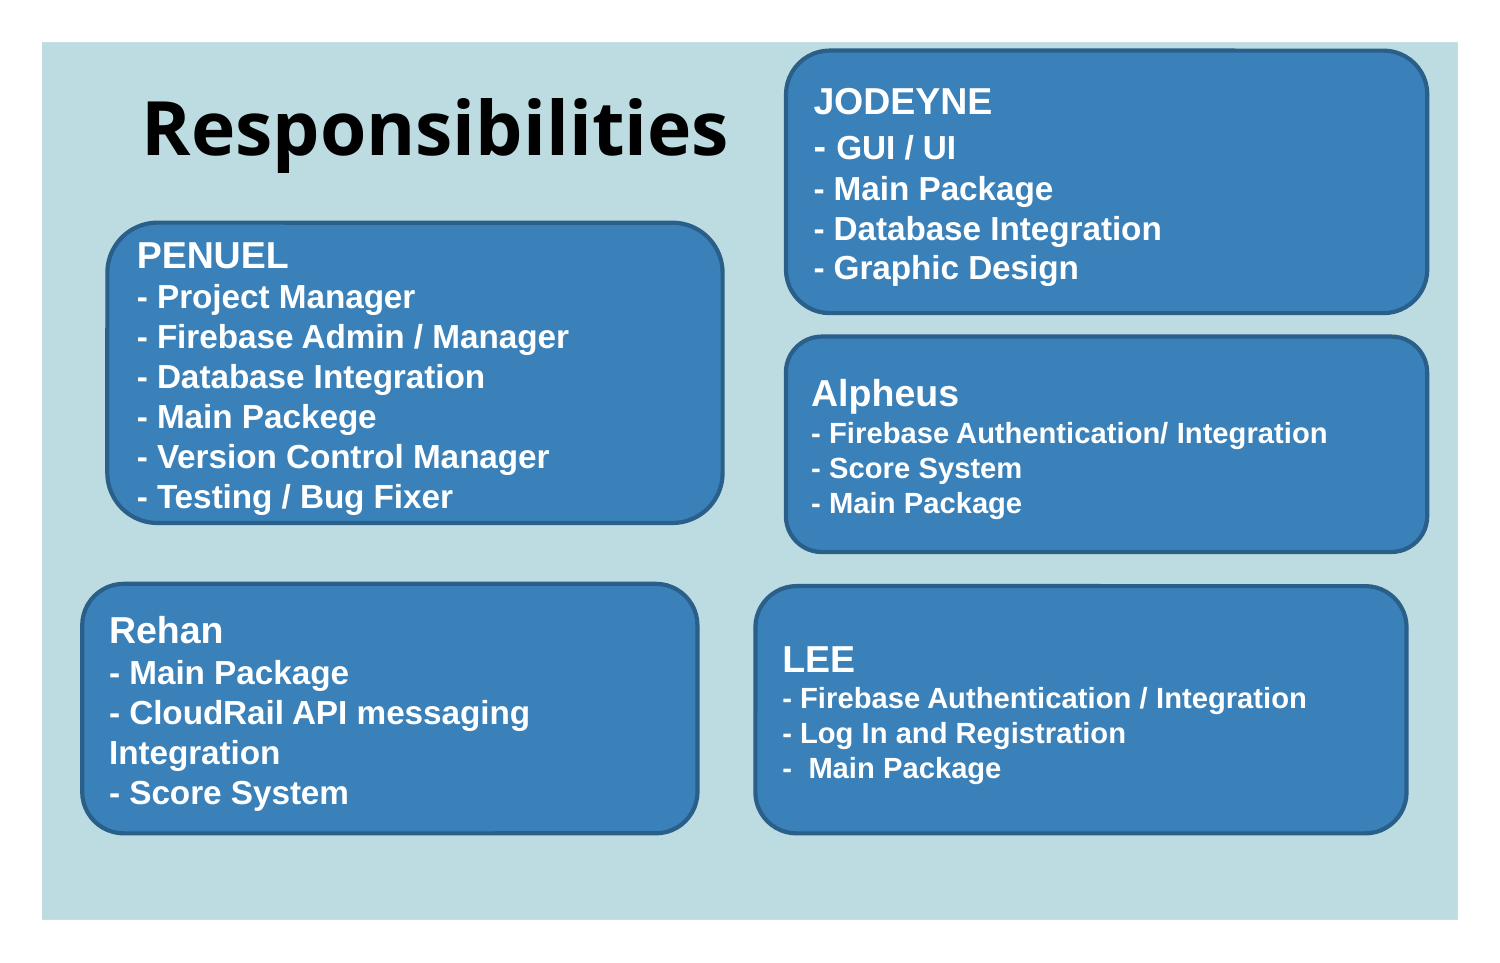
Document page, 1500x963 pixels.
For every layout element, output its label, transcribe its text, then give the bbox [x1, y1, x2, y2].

text_box JODEYNE - GUI / UI - Main Package - Database Integration - Graphic Design [783, 48, 1430, 316]
text_box Responsibilities [107, 72, 764, 178]
text_box PENUEL - Project Manager - Firebase Admin / Manager - Database Integration - Main Packege - Version Control Manager - Testing / Bug Fixer [105, 220, 725, 526]
text_box Alpheus - Firebase Authentication/ Integration - Score System - Main Package [783, 334, 1430, 555]
text_box LEE - Firebase Authentication / Integration - Log In and Registration - Main Package [753, 583, 1409, 836]
text_box Rehan - Main Package - CloudRail API messaging Integration - Score System [80, 581, 700, 836]
